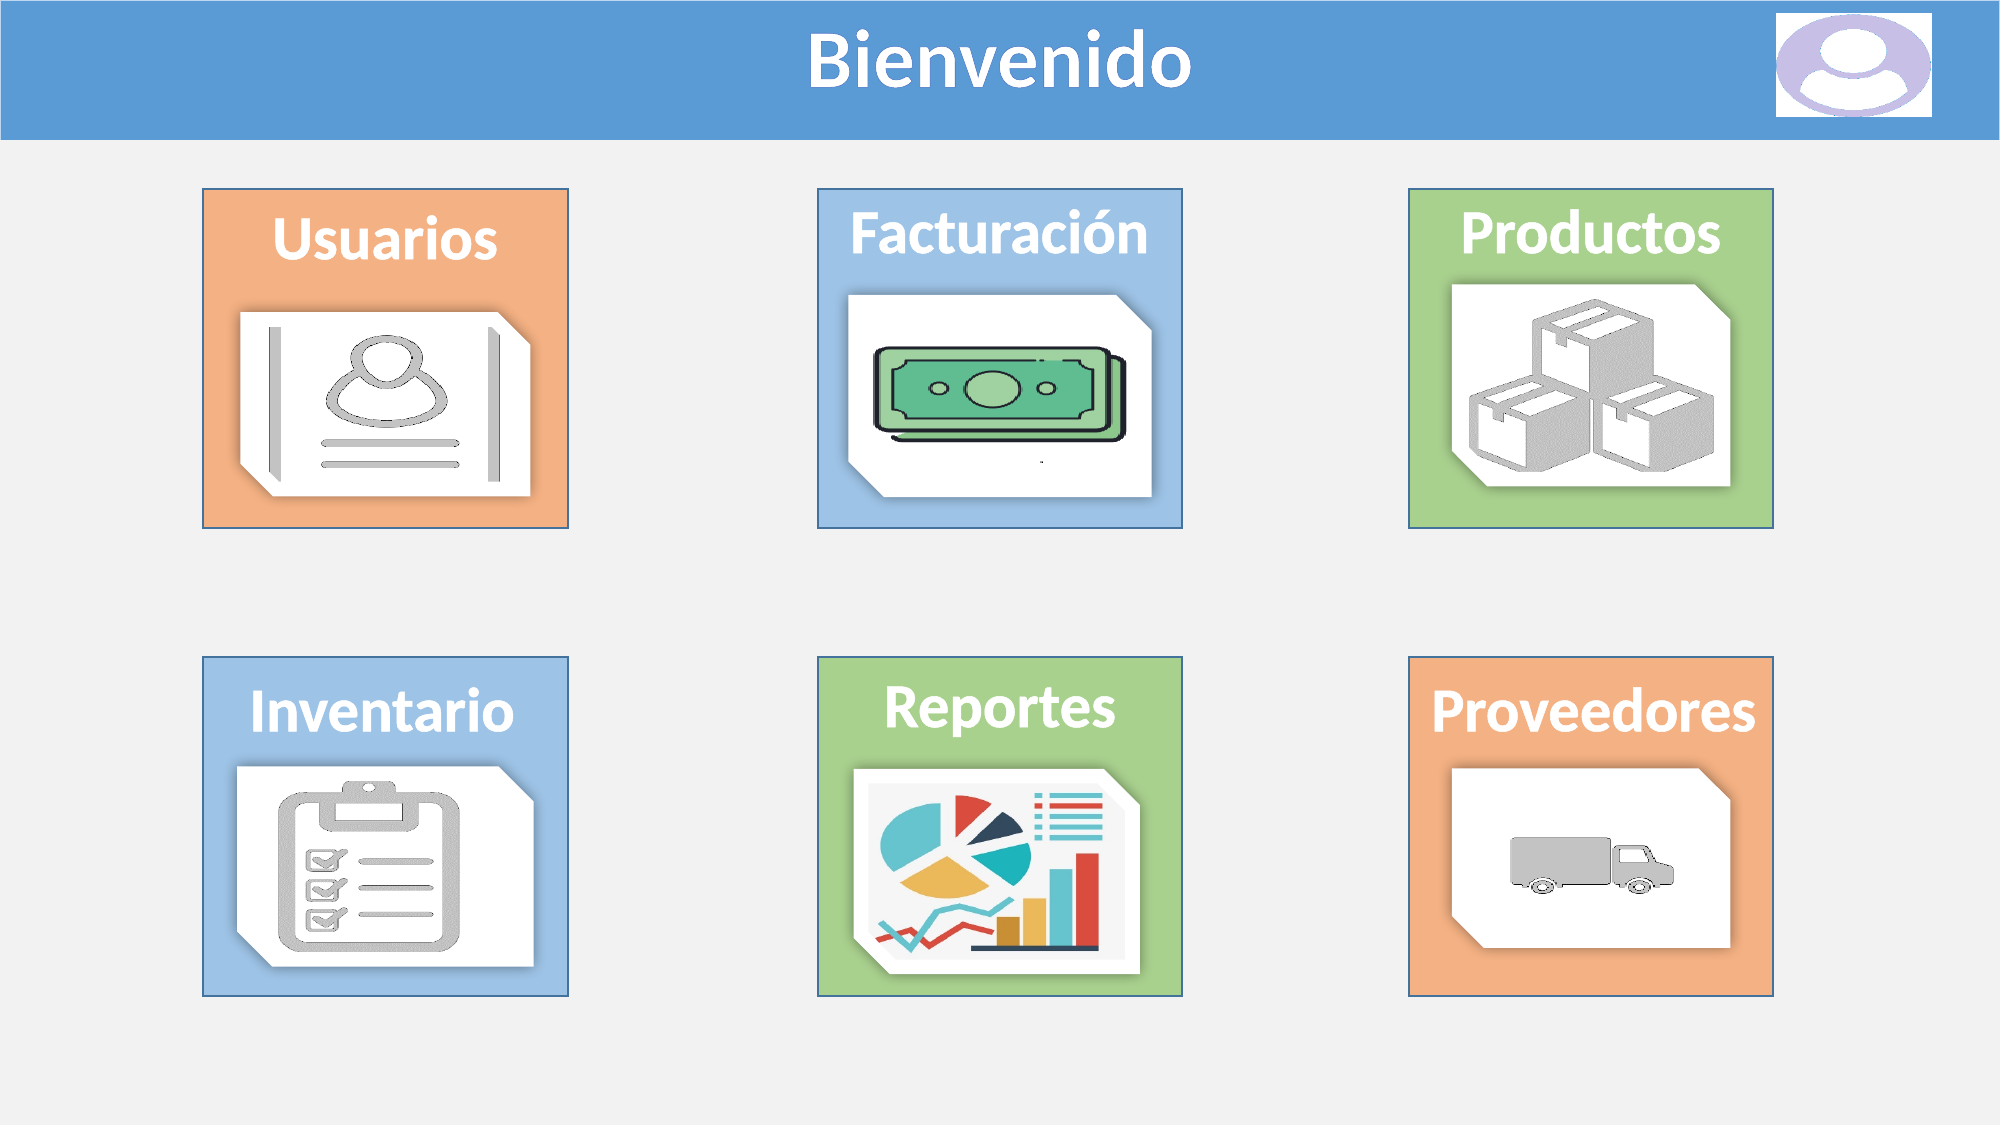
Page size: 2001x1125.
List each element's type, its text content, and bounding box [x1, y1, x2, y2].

text_box Inventario [234, 661, 531, 752]
text_box Productos [1445, 183, 1737, 274]
picture [247, 319, 524, 489]
text_box Facturación [835, 183, 1165, 274]
picture [1776, 13, 1932, 118]
text_box [1408, 656, 1774, 997]
picture [1459, 775, 1724, 941]
text_box Bienvenido [790, 0, 1209, 112]
picture [1459, 291, 1724, 480]
text_box Usuarios [257, 189, 514, 280]
text_box [817, 188, 1183, 529]
picture [855, 302, 1145, 490]
text_box Reportes [868, 657, 1132, 747]
text_box Proveedores [1416, 661, 1772, 752]
text_box [0, 0, 2000, 140]
picture [244, 773, 527, 960]
text_box [1408, 188, 1774, 529]
text_box [817, 656, 1183, 997]
text_box [202, 188, 569, 529]
text_box [202, 656, 569, 997]
picture [860, 776, 1133, 967]
text_box [0, 140, 2000, 1125]
